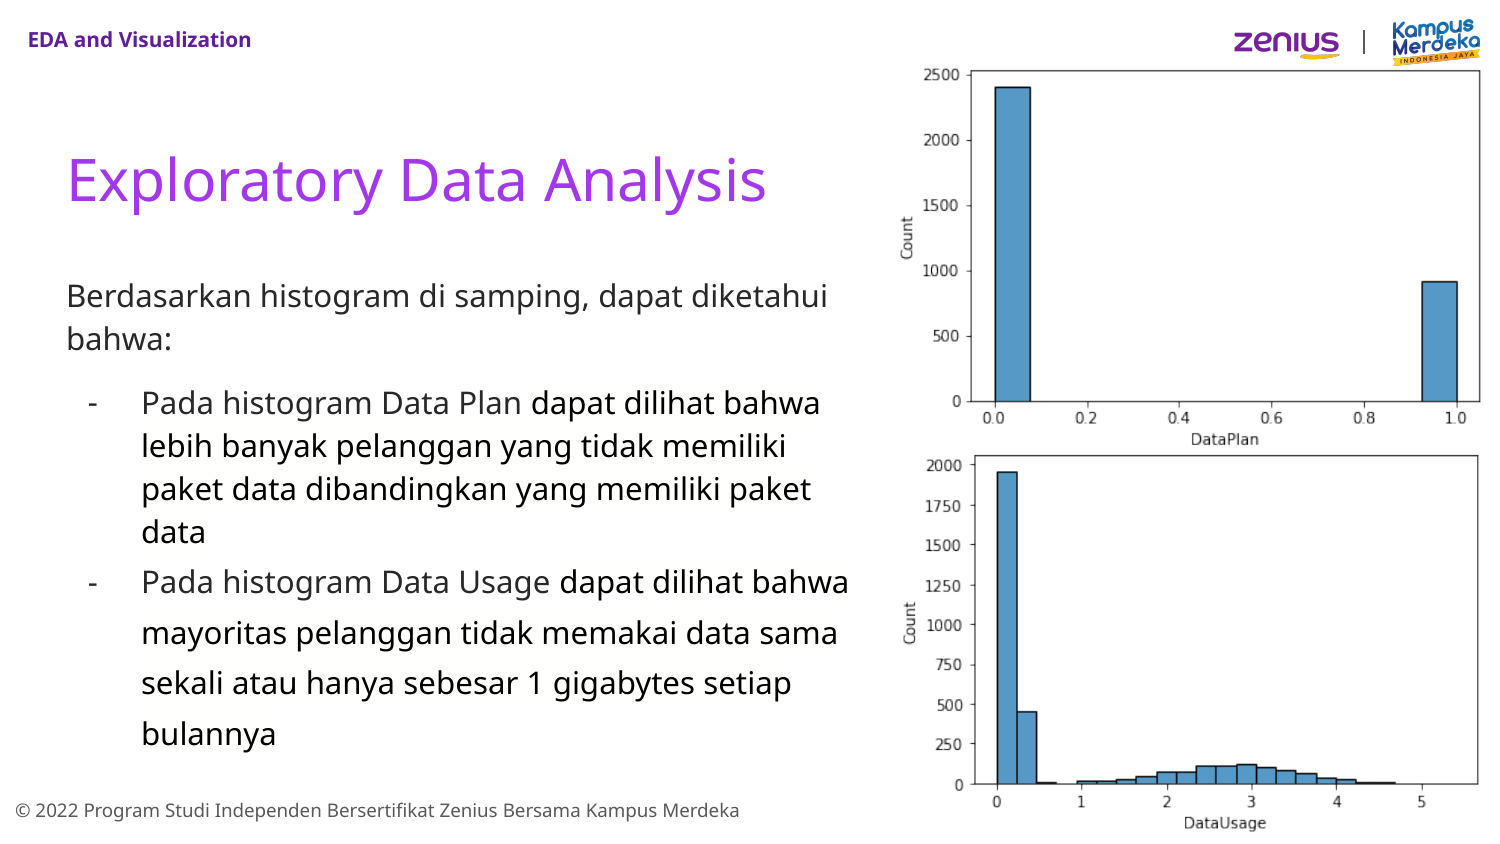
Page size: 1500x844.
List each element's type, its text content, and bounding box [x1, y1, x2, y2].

title Exploratory Data Analysis [51, 110, 885, 245]
picture [890, 58, 1490, 841]
text_box EDA and Visualization [12, 14, 1011, 65]
list Berdasarkan histogram di samping, dapat diketahui bahwa: Pada histogram Data Plan dapat dilihat bahwa lebih banyak pelanggan yang tidak memiliki paket data dibandingkan yang memiliki paket data Pada histogram Data Usage dapat dilihat bahwa mayoritas pelanggan tidak memakai data sama sekali atau hanya sebesar 1 gigabytes setiap bulannya [51, 255, 884, 763]
text_box © 2022 Program Studi Independen Bersertifikat Zenius Bersama Kampus Merdeka [0, 787, 887, 833]
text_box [1230, 15, 1480, 57]
